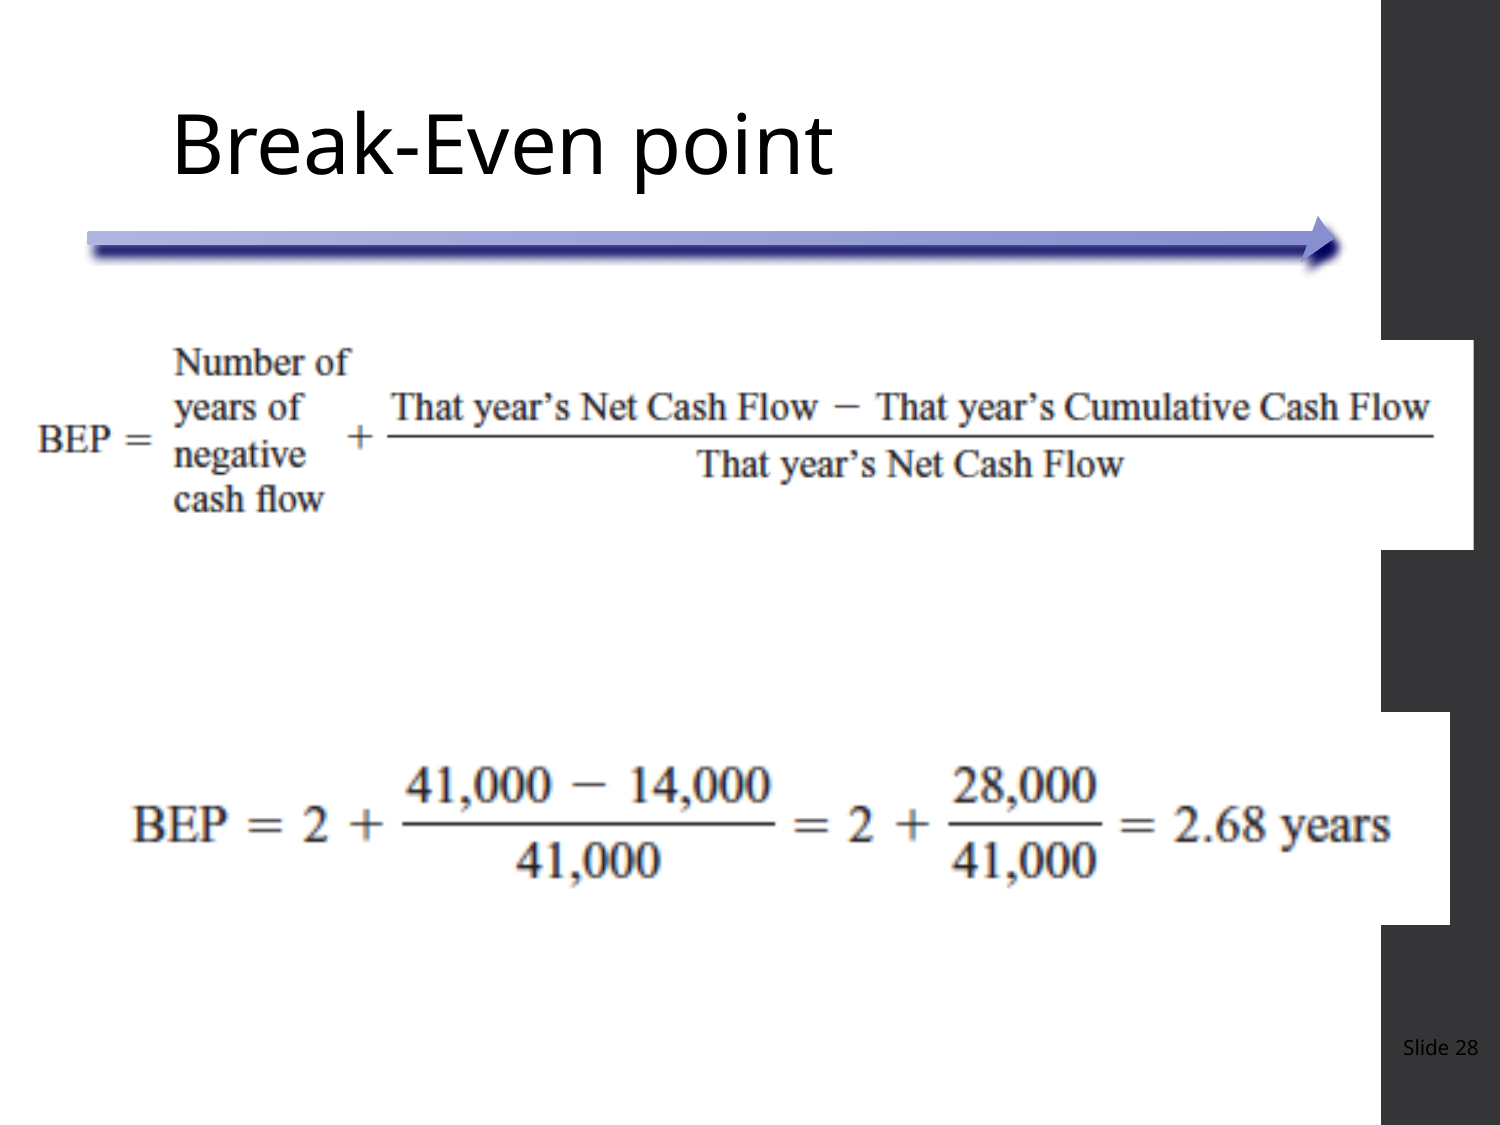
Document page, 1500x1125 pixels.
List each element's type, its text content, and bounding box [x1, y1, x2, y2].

title Break-Even point [155, 59, 1348, 200]
picture [96, 712, 1451, 926]
text_box Slide ‹#› [1384, 1012, 1498, 1110]
picture [12, 340, 1474, 551]
